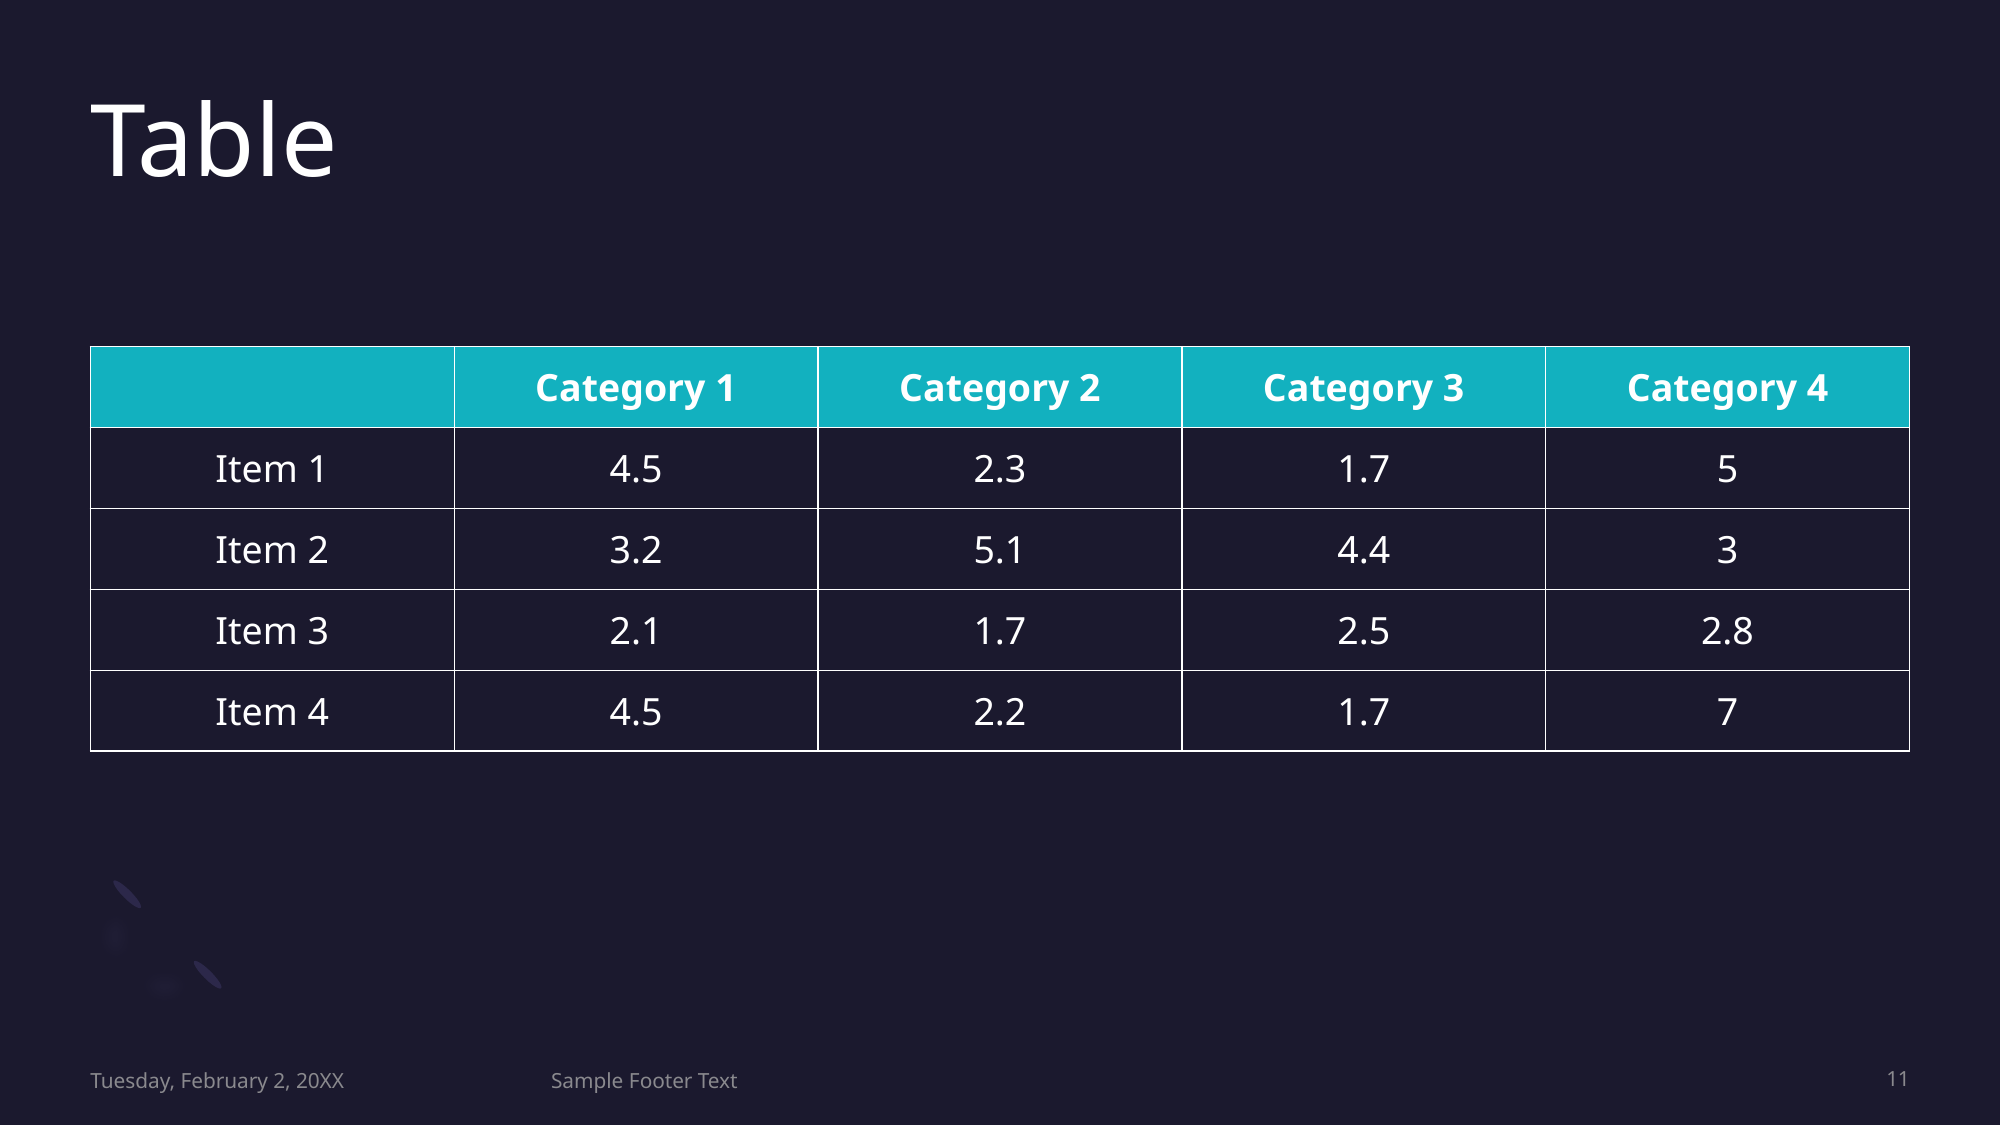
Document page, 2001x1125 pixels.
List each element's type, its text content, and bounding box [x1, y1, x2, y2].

table_cell 1.7 [1183, 428, 1545, 508]
table_cell 4.5 [455, 671, 817, 750]
table_cell 3 [1546, 509, 1909, 589]
table_cell 2.1 [455, 590, 817, 670]
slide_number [90, 1067, 522, 1093]
table_cell 5.1 [819, 509, 1181, 589]
table_cell 1.7 [819, 590, 1181, 670]
table_header Category 3 [1183, 347, 1545, 427]
table_header Category 4 [1546, 347, 1909, 427]
table_cell Item 1 [91, 428, 454, 508]
table_cell 3.2 [455, 509, 817, 589]
table_cell 1.7 [1183, 671, 1545, 750]
title Table [90, 90, 1910, 309]
table_cell Item 3 [91, 590, 454, 670]
table_cell Item 2 [91, 509, 454, 589]
table_cell 2.8 [1546, 590, 1909, 670]
table_cell Item 4 [91, 671, 454, 750]
table_cell 5 [1546, 428, 1909, 508]
table_header Category 2 [819, 347, 1181, 427]
table_cell 2.5 [1183, 590, 1545, 670]
slide_number 11 [1632, 1067, 1910, 1093]
footer Sample Footer Text [551, 1067, 1598, 1093]
table_cell 4.5 [455, 428, 817, 508]
table_header [91, 347, 454, 427]
table_cell 2.3 [819, 428, 1181, 508]
table_cell 4.4 [1183, 509, 1545, 589]
table_header Category 1 [455, 347, 817, 427]
table_cell 2.2 [819, 671, 1181, 750]
table_cell 7 [1546, 671, 1909, 750]
